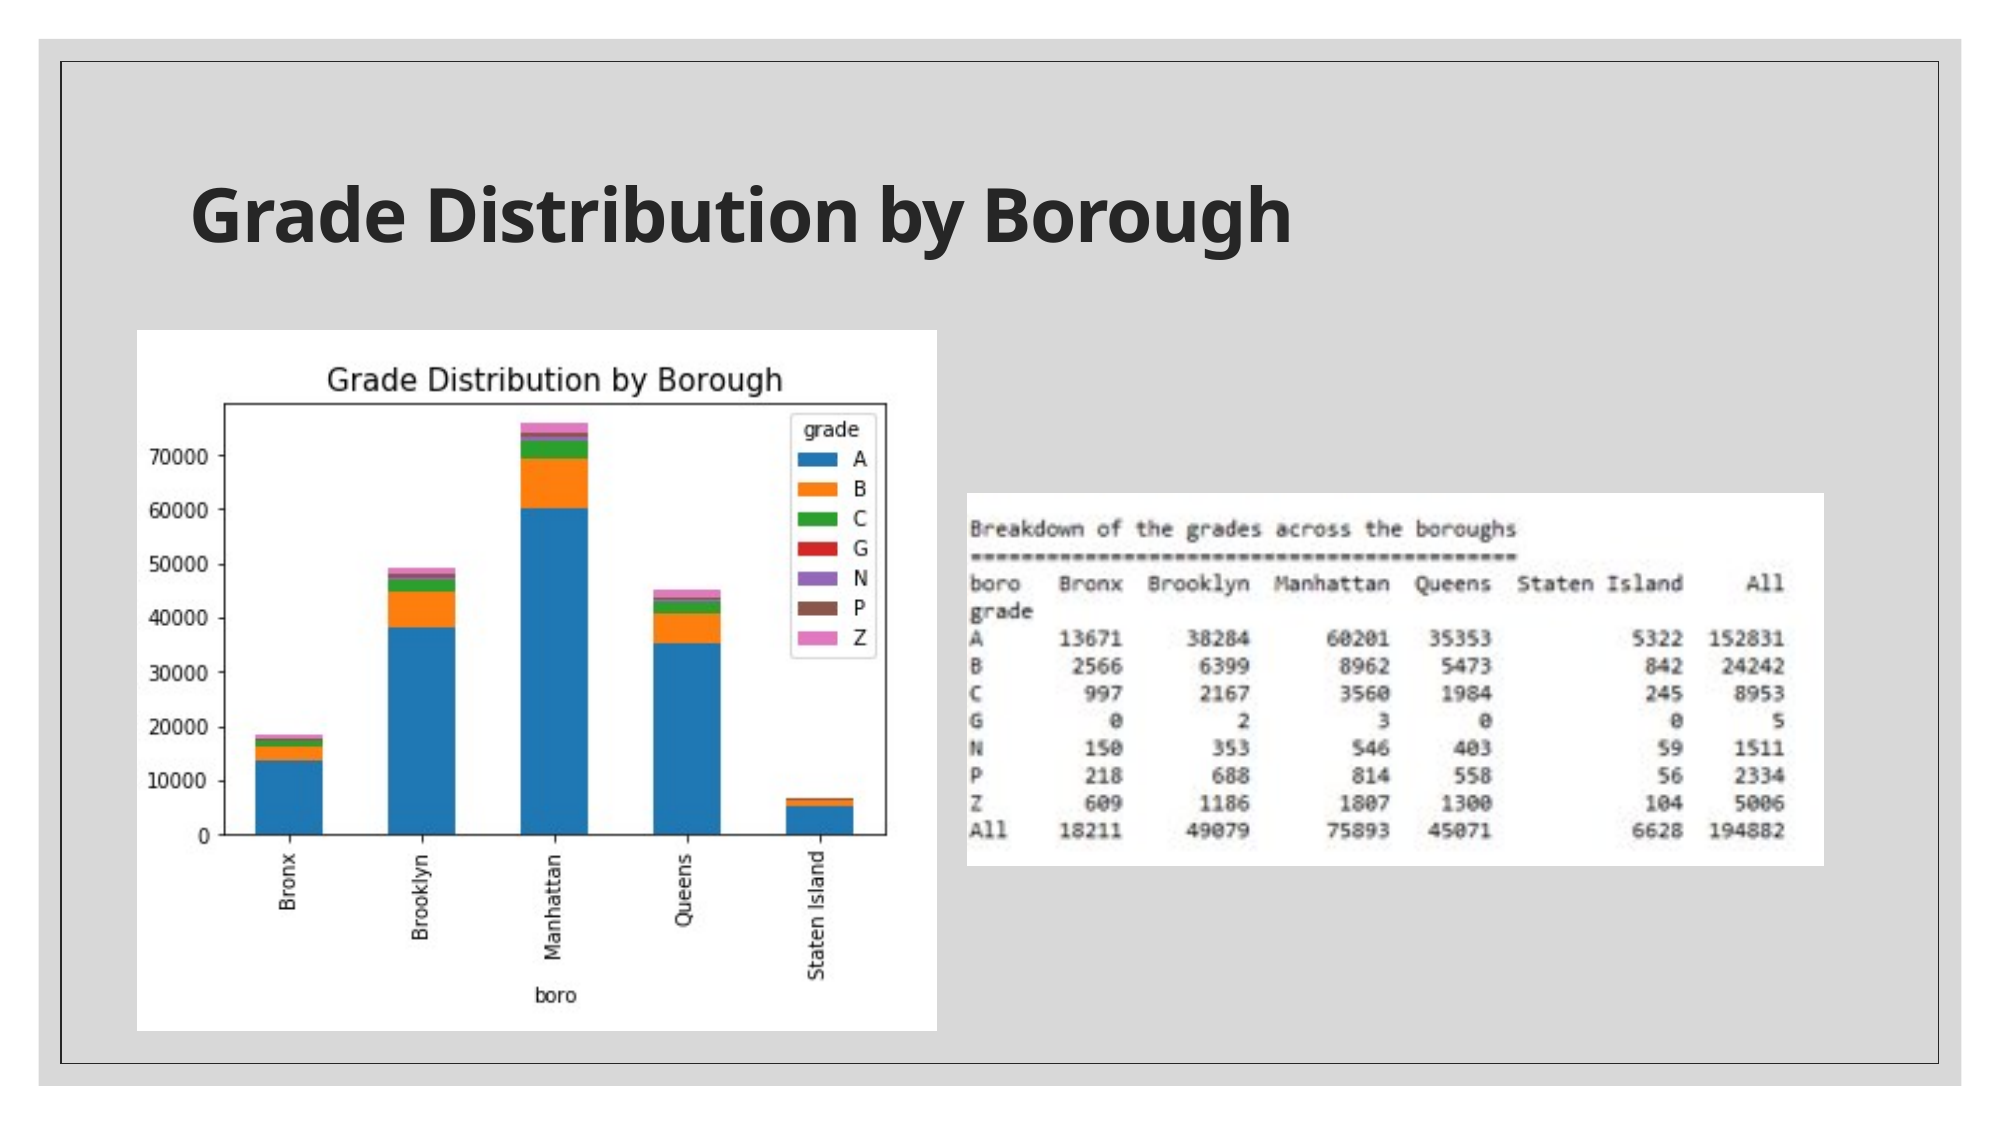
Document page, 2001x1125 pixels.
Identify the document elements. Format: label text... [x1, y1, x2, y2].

title Grade Distribution by Borough [174, 105, 1825, 331]
picture [967, 493, 1824, 866]
picture [137, 330, 937, 1031]
